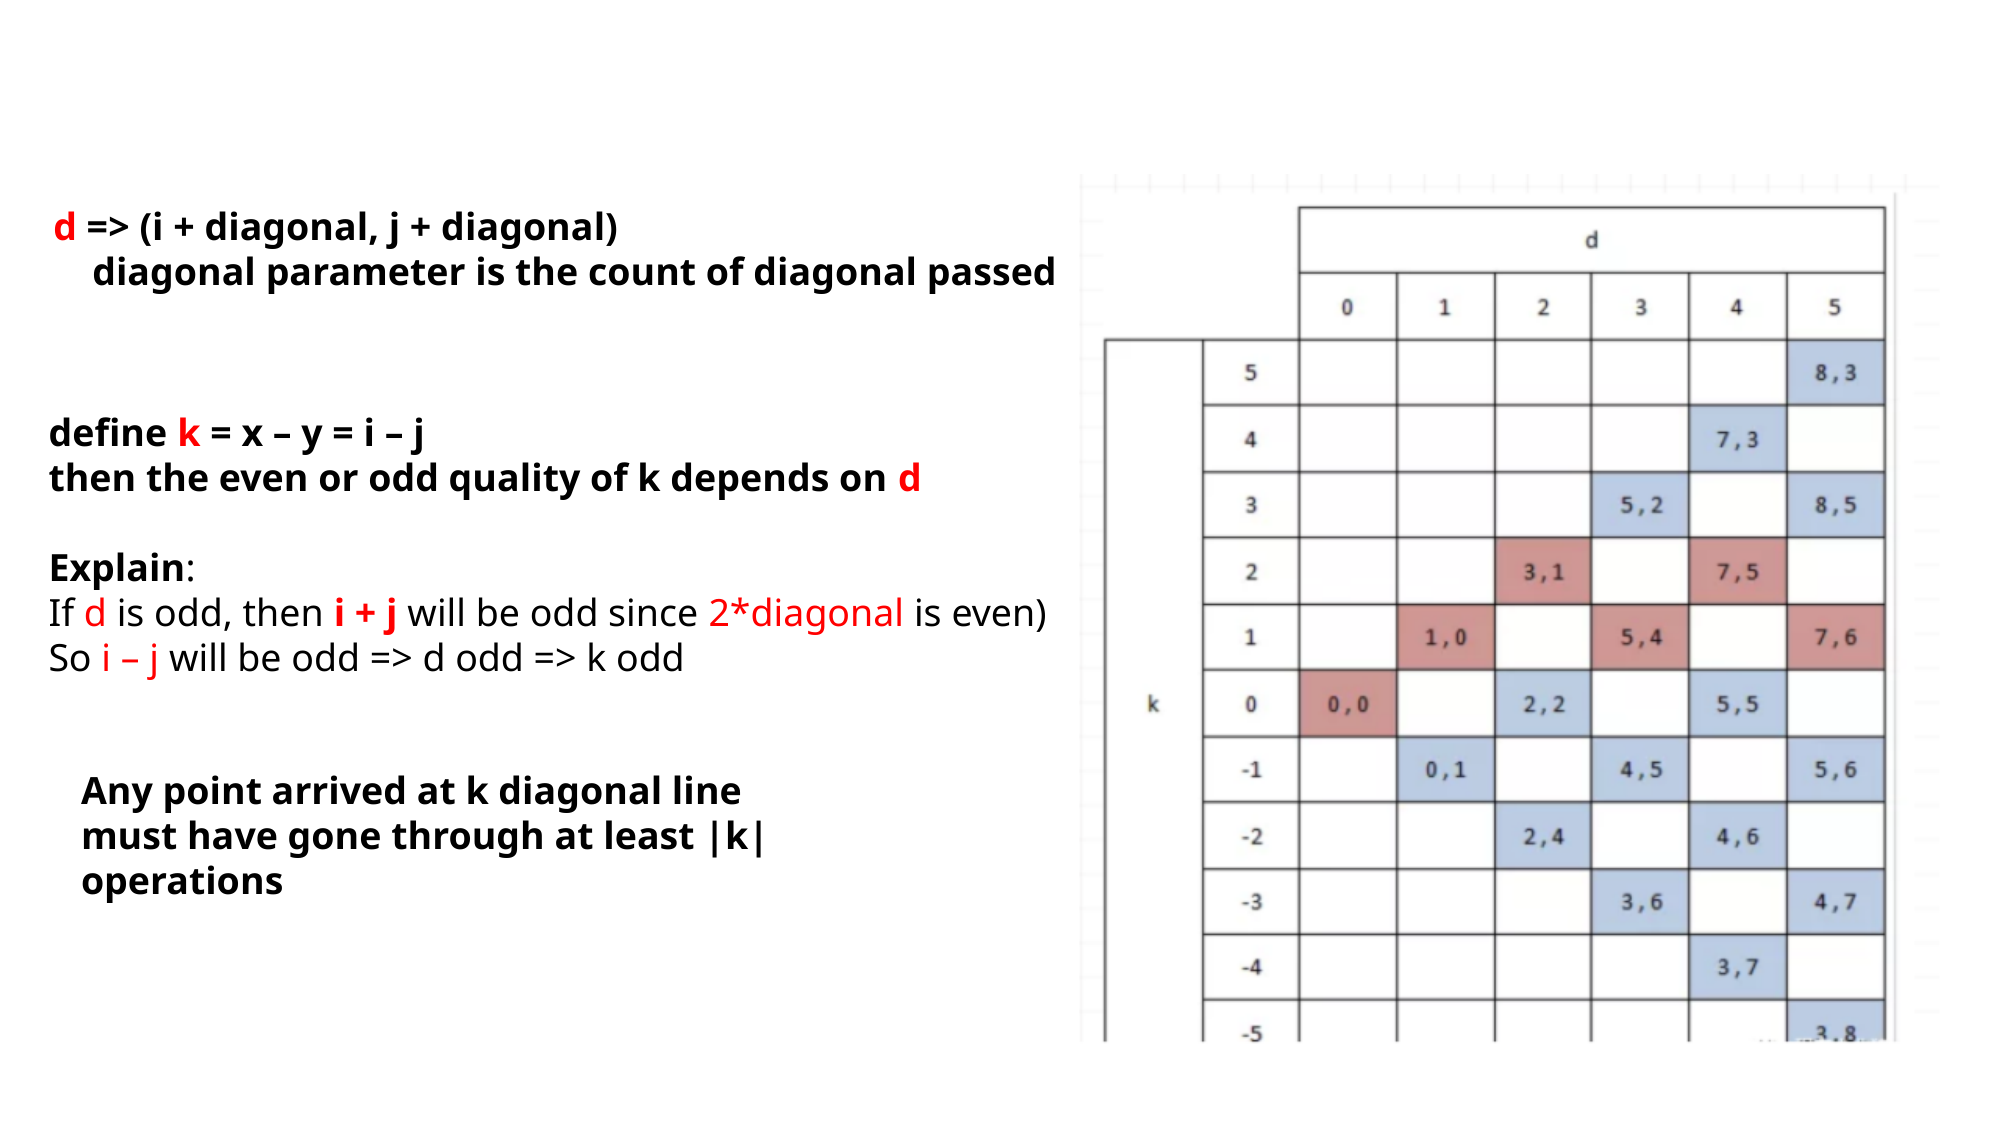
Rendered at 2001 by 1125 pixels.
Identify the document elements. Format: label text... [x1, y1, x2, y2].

text_box Any point arrived at k diagonal line must have gone through at least |k| operations [66, 759, 889, 910]
text_box define k = x – y = i – j then the even or odd quality of k depends on d Explain: If d is odd, then i + j will be odd since 2*diagonal is even) So i – j will be odd => d odd => k odd [33, 401, 1062, 732]
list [1079, 174, 2000, 1084]
text_box d => (i + diagonal, j + diagonal) diagonal parameter is the count of diagonal passed [28, 195, 1073, 301]
